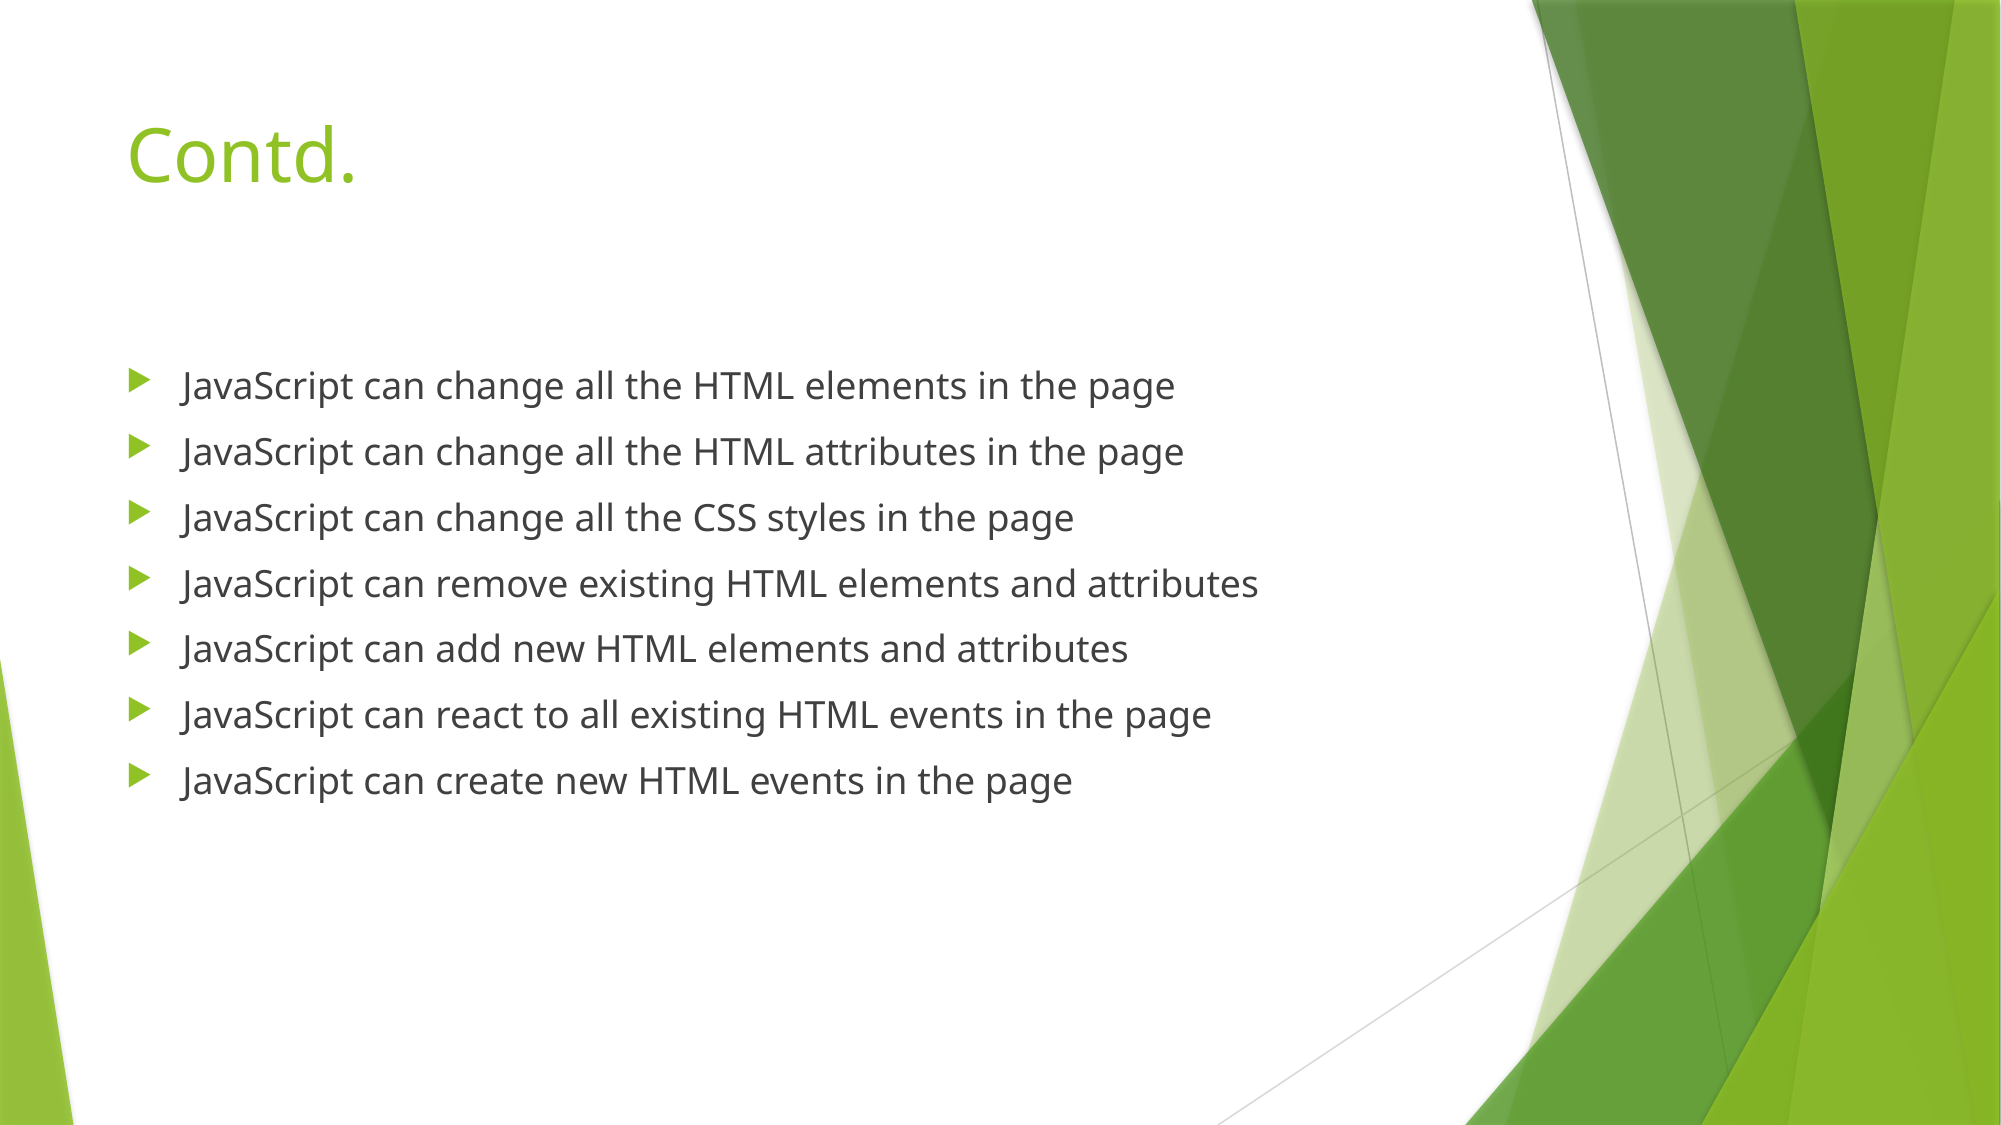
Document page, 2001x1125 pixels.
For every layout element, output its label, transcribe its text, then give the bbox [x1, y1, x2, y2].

list JavaScript can change all the HTML elements in the page JavaScript can change all the HTML attributes in the page JavaScript can change all the CSS styles in the page JavaScript can remove existing HTML elements and attributes JavaScript can add new HTML elements and attributes JavaScript can react to all existing HTML events in the page JavaScript can create new HTML events in the page [111, 354, 1522, 992]
title Contd. [111, 99, 1522, 317]
